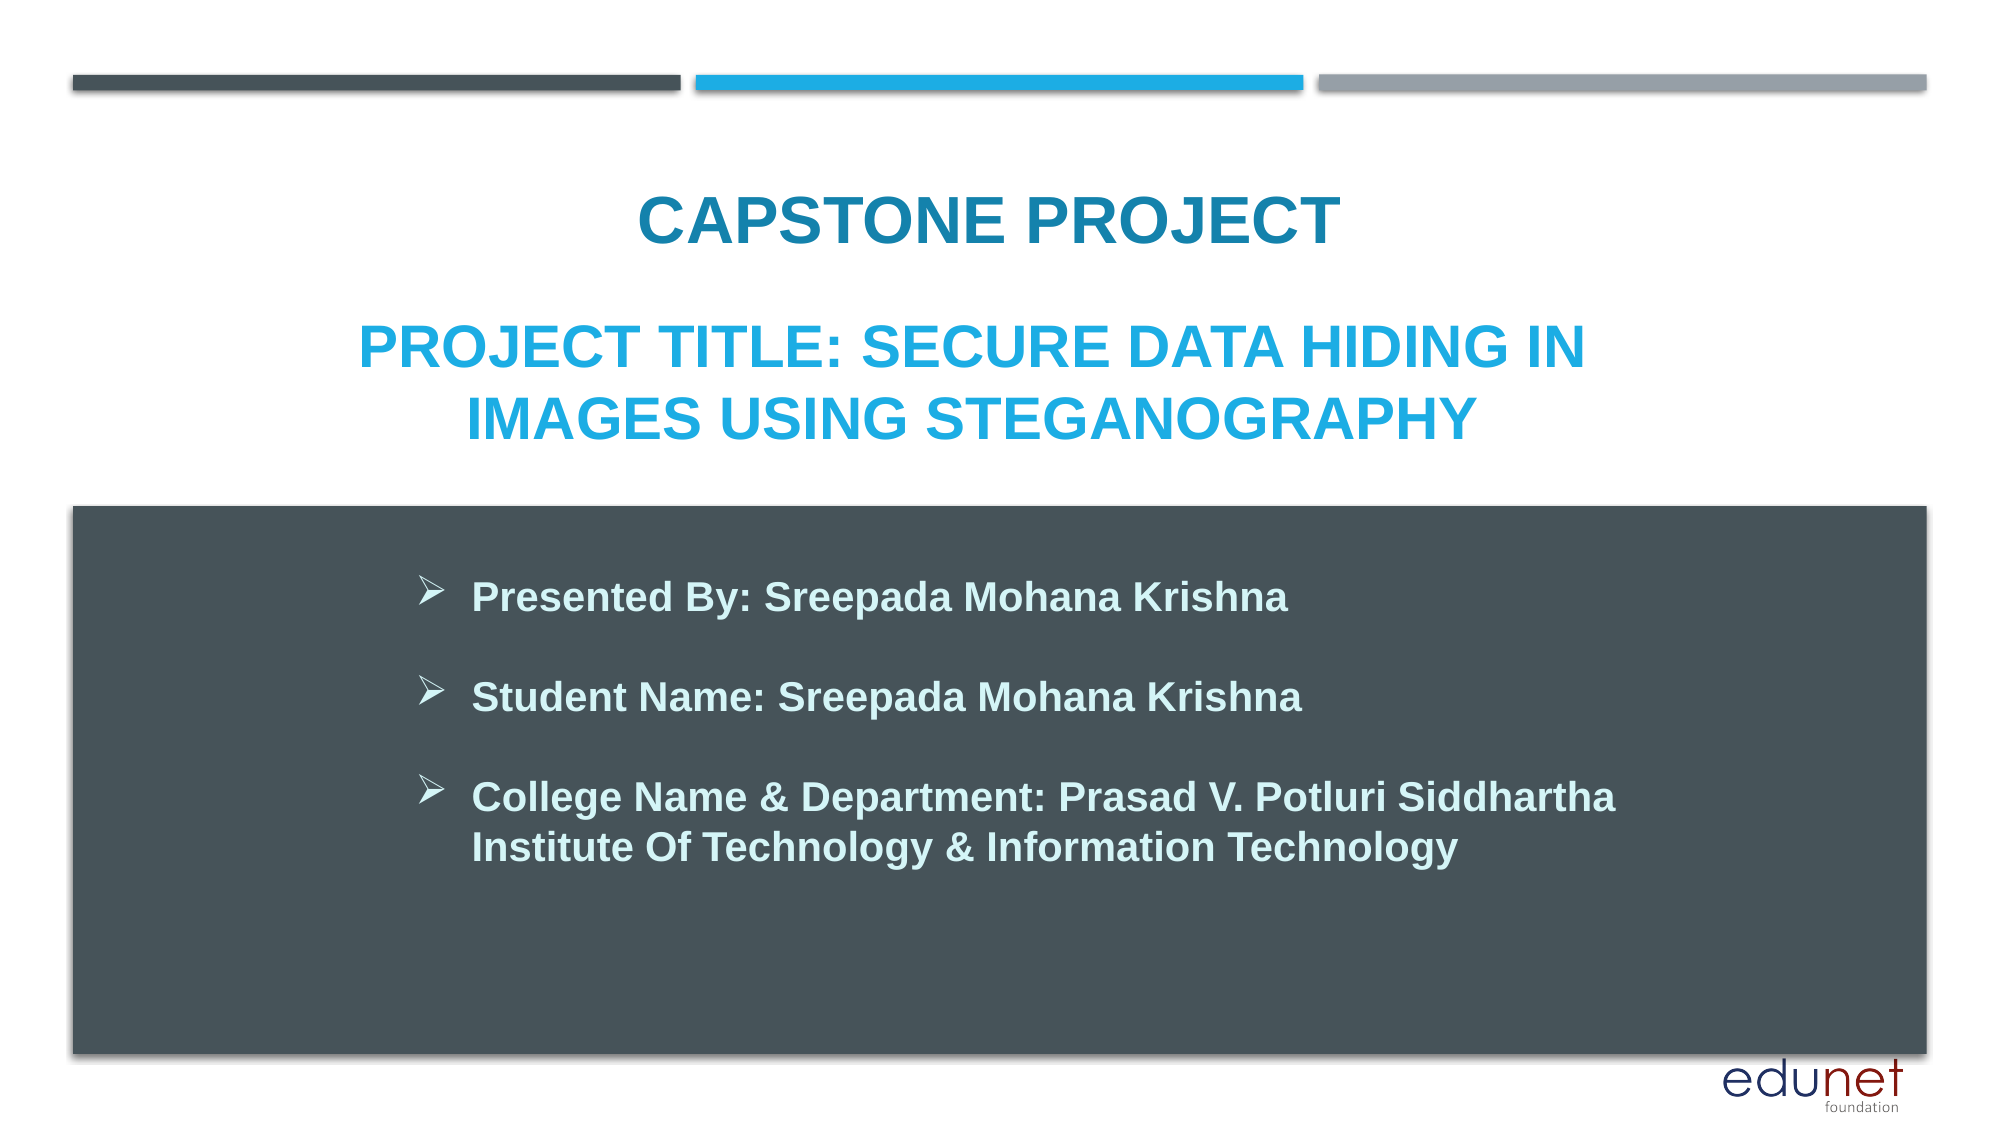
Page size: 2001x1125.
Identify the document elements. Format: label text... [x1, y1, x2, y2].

text_box CAPSTONE PROJECT [0, 169, 2000, 265]
title PROJECT TITLE: Secure data hiding in images using steganography [222, 298, 1723, 460]
text_box Presented By: Sreepada Mohana Krishna Student Name: Sreepada Mohana Krishna College Name & Department: Prasad V. Potluri Siddhartha Institute Of Technology & Information Technology [400, 562, 1710, 928]
picture [1719, 1056, 1905, 1116]
